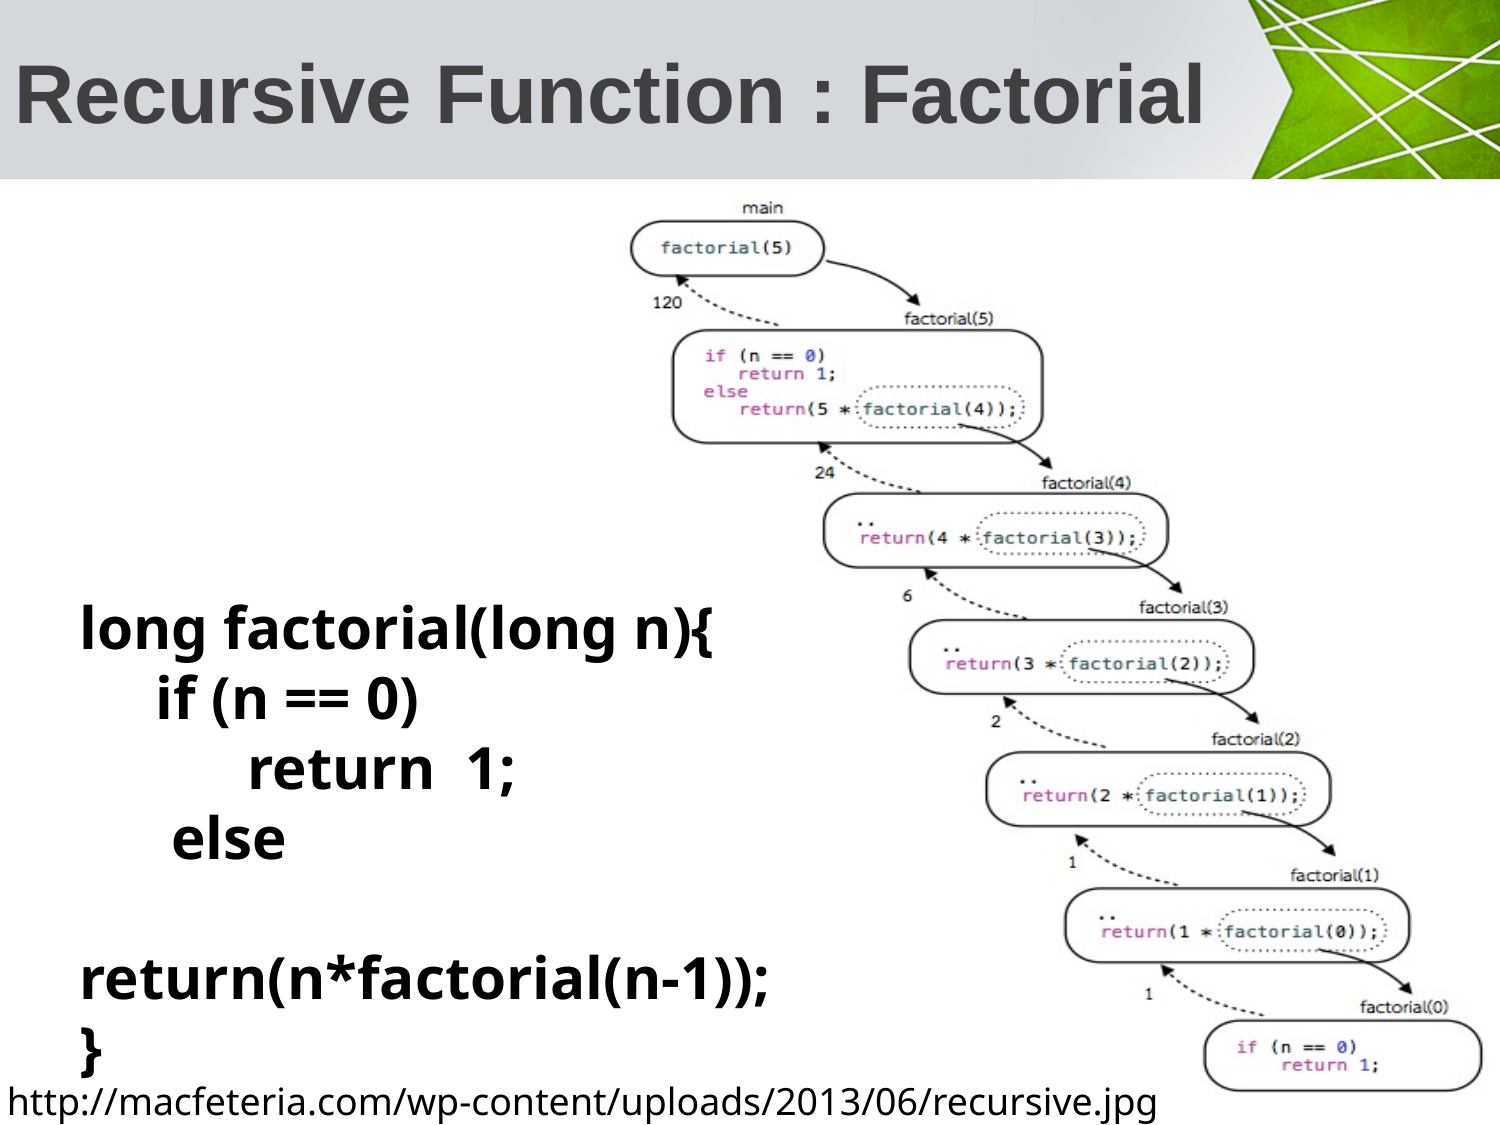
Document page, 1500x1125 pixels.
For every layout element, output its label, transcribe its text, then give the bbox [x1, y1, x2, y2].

picture [0, 179, 1500, 1125]
title Recursive Function : Factorial [0, 2, 1500, 179]
text_box อ้างอิงภาพจาก http://macfeteria.com/wp-content/uploads/2013/06/recursive.jpg [0, 1070, 1175, 1125]
text_box long factorial(long n){ if (n == 0) return 1; else return(n*factorial(n-1)); } [64, 583, 614, 1089]
